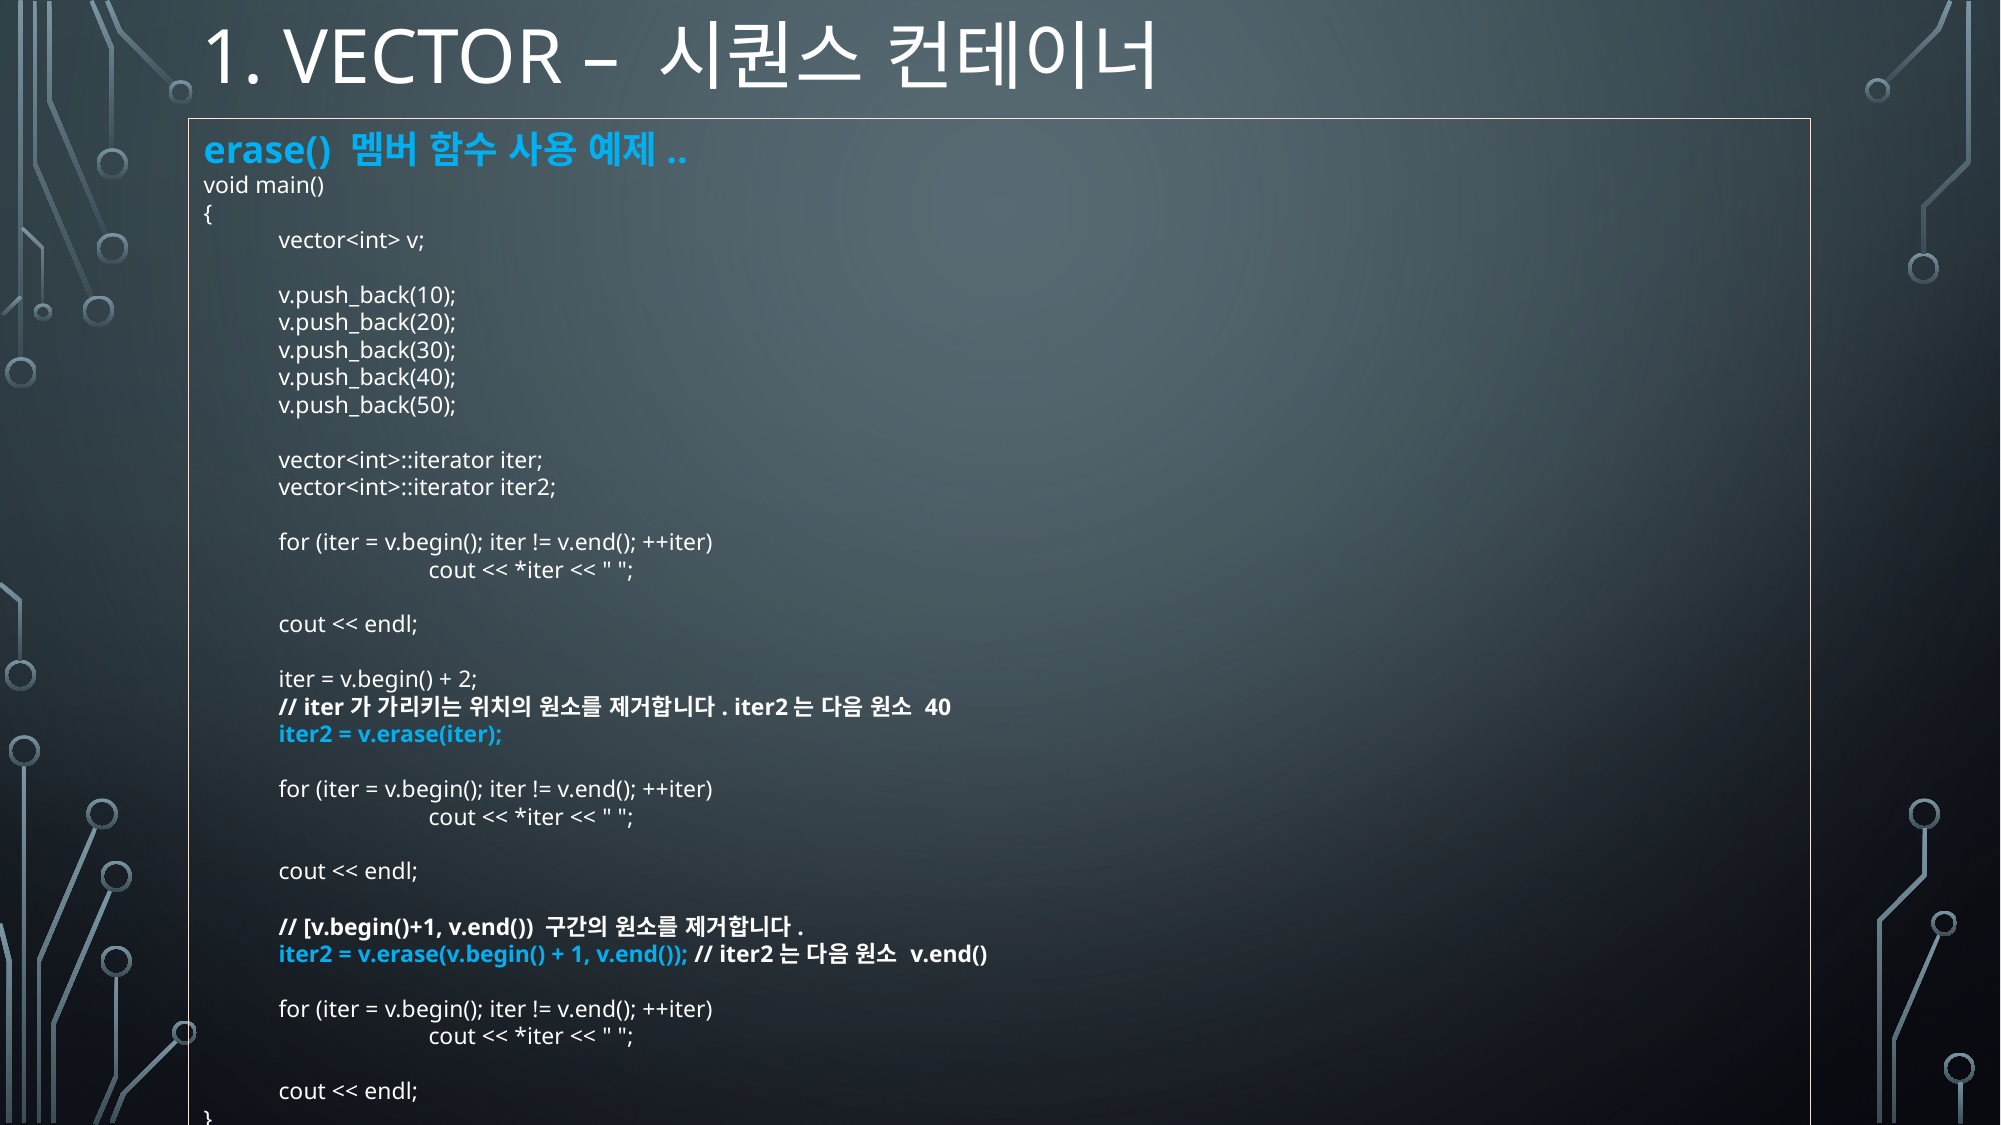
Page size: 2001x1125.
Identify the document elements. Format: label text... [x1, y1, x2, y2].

text_box erase() 멤버 함수 사용 예제.. void main() { vector<int> v; v.push_back(10); v.push_back(20); v.push_back(30); v.push_back(40); v.push_back(50); vector<int>::iterator iter; vector<int>::iterator iter2; for (iter = v.begin(); iter != v.end(); ++iter) cout << *iter << " "; cout << endl; iter = v.begin() + 2; // iter가 가리키는 위치의 원소를 제거합니다. iter2는 다음 원소 40 iter2 = v.erase(iter); for (iter = v.begin(); iter != v.end(); ++iter) cout << *iter << " "; cout << endl; // [v.begin()+1, v.end()) 구간의 원소를 제거합니다. iter2 = v.erase(v.begin() + 1, v.end()); // iter2는 다음 원소 v.end() for (iter = v.begin(); iter != v.end(); ++iter) cout << *iter << " "; cout << endl; } [188, 118, 1811, 1125]
title 1. Vector – 시퀀스 컨테이너 [186, 1, 1812, 119]
